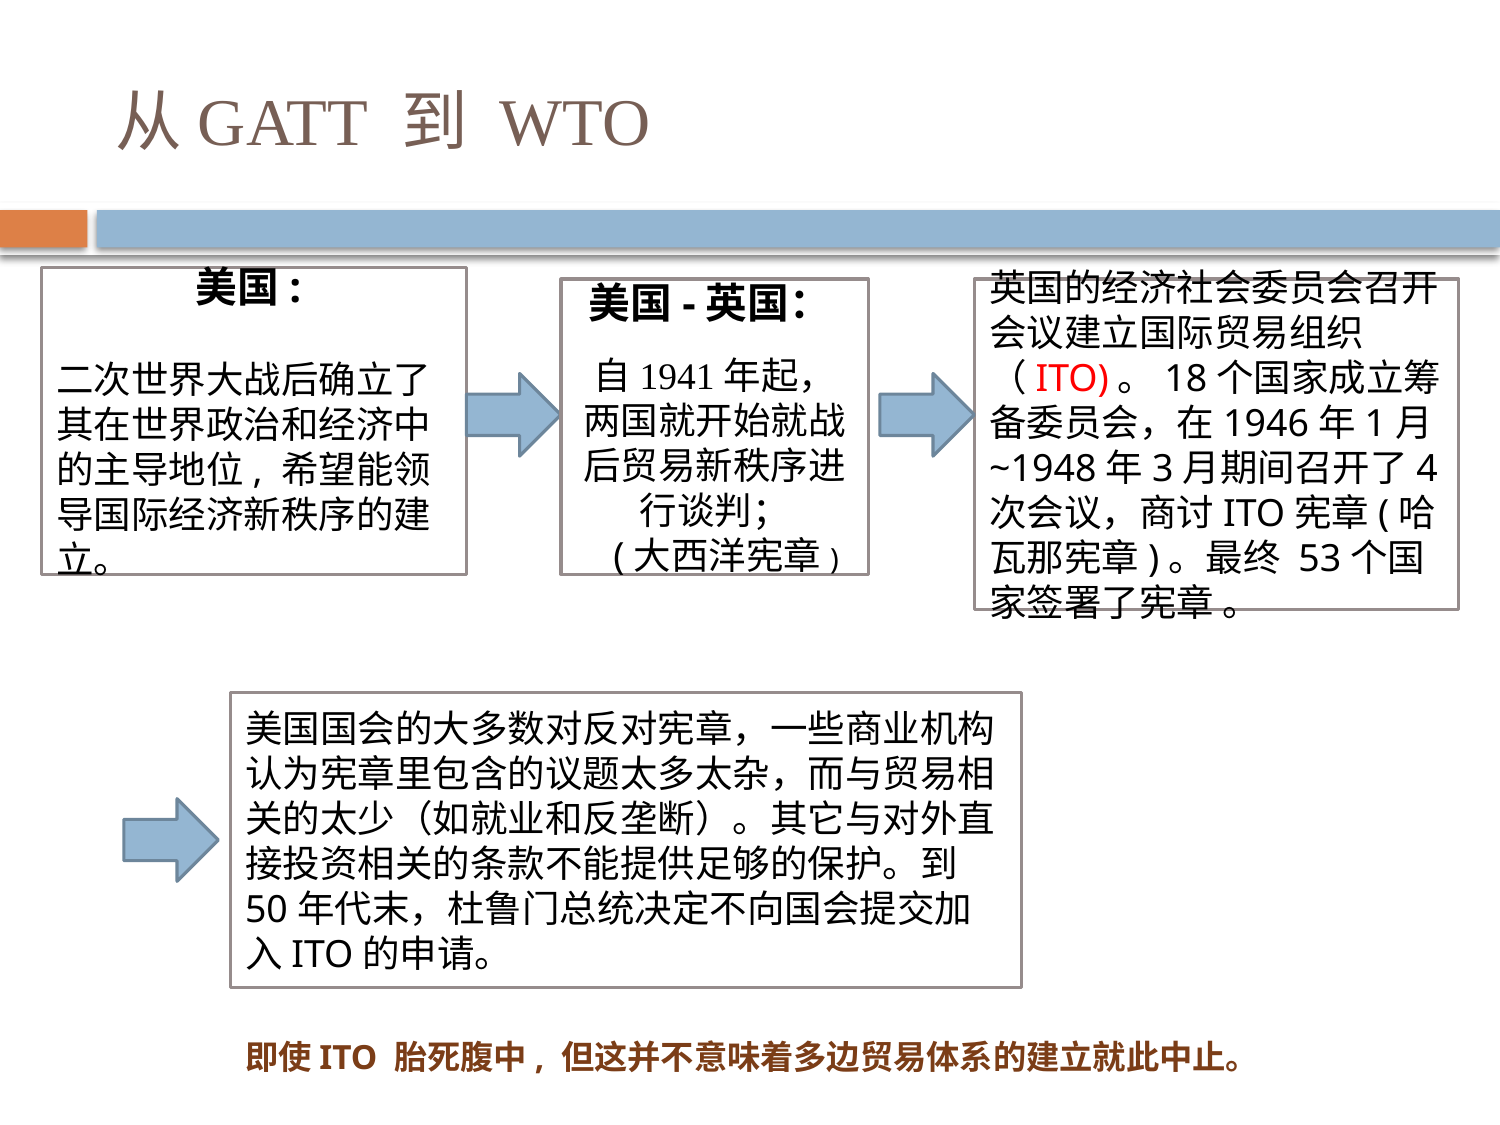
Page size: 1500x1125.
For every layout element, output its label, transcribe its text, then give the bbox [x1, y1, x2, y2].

text_box [878, 372, 976, 458]
text_box 美国: 二次世界大战后确立了其在世界政治和经济中的主导地位, 希望能领导国际经济新秩序的建立。 [40, 266, 468, 576]
text_box 英国的经济社会委员会召开会议建立国际贸易组织（ITO)。18个国家成立筹备委员会，在1946年1月~1948年3月期间召开了4次会议，商讨ITO宪章(哈瓦那宪章)。最终 53个国家签署了宪章 。 [973, 277, 1460, 611]
text_box [464, 372, 559, 458]
text_box 美国-英国： 自1941年起，两国就开始就战后贸易新秩序进行谈判； (大西洋宪章) [559, 277, 870, 576]
text_box 美国国会的大多数对反对宪章，一些商业机构认为宪章里包含的议题太多太杂，而与贸易相关的太少（如就业和反垄断）。其它与对外直接投资相关的条款不能提供足够的保护。到50年代末，杜鲁门总统决定不向国会提交加入ITO的申请。 [229, 691, 1023, 989]
title 从GATT 到 WTO [100, 37, 1438, 200]
text_box 即使ITO 胎死腹中, 但这并不意味着多边贸易体系的建立就此中止。 [230, 1029, 1294, 1084]
text_box [122, 797, 220, 883]
